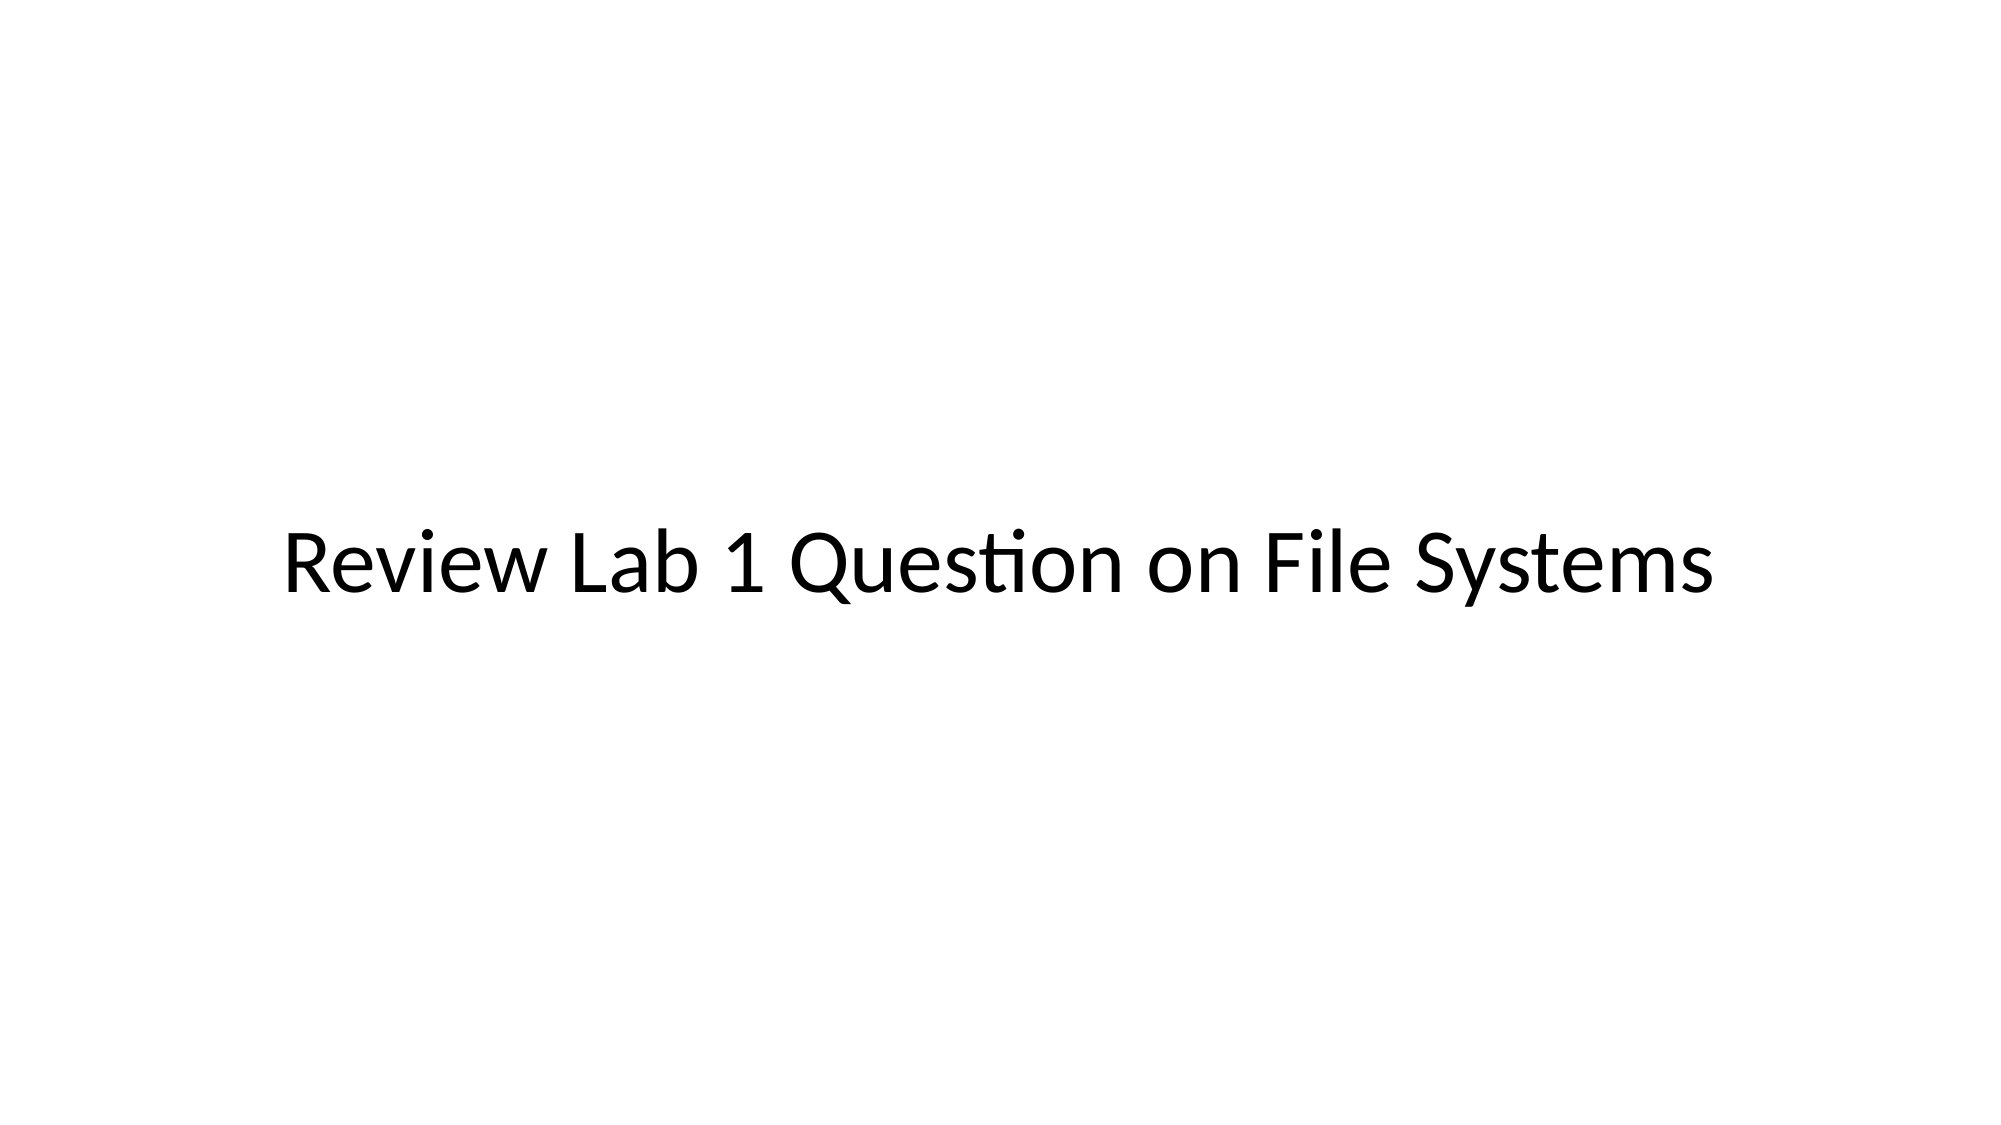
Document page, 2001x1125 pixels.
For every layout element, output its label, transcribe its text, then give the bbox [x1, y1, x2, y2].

list Review Lab 1 Question on File Systems [137, 503, 1863, 622]
